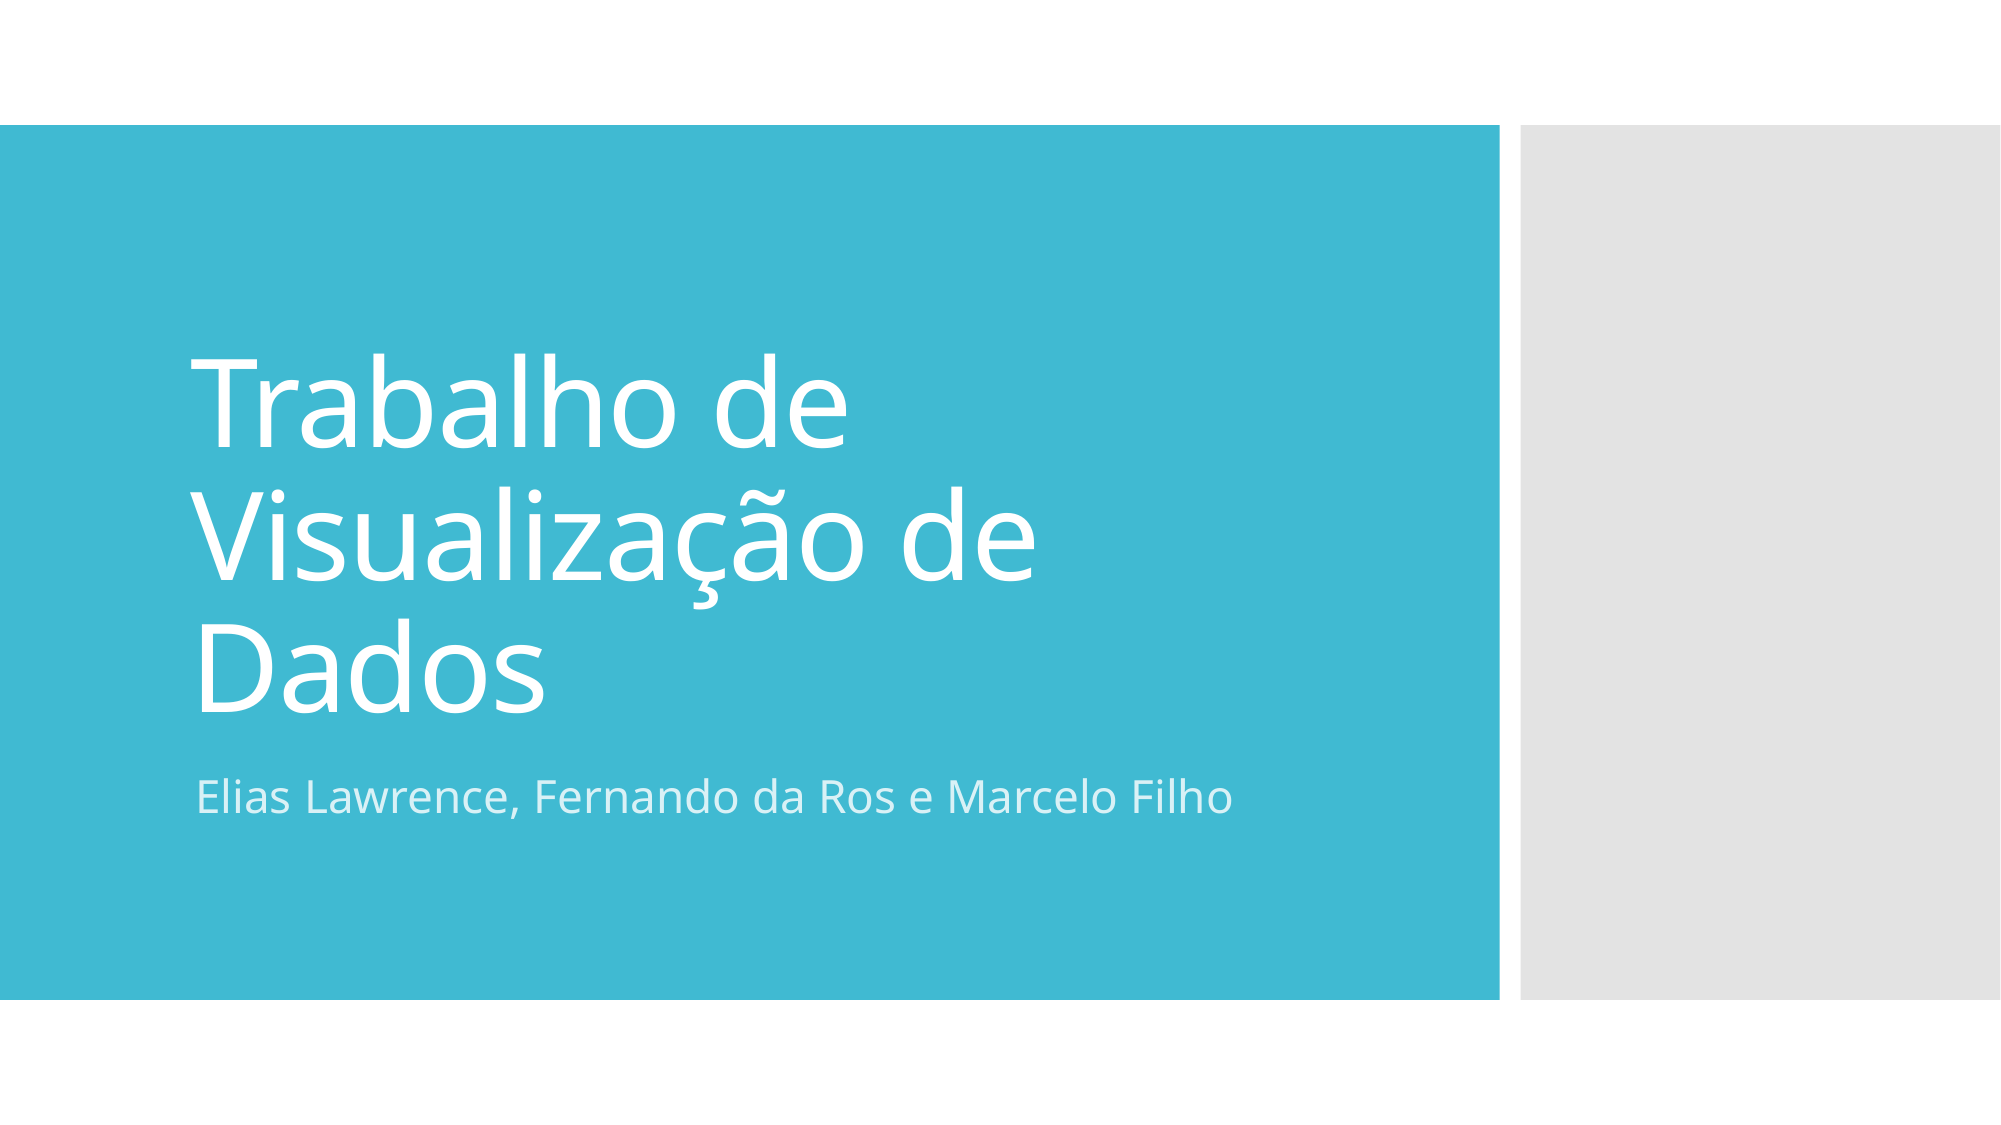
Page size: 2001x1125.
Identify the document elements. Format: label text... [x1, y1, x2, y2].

title Trabalho de Visualização de Dados [175, 213, 1376, 747]
subtitle Elias Lawrence, Fernando da Ros e Marcelo Filho [180, 766, 1381, 917]
